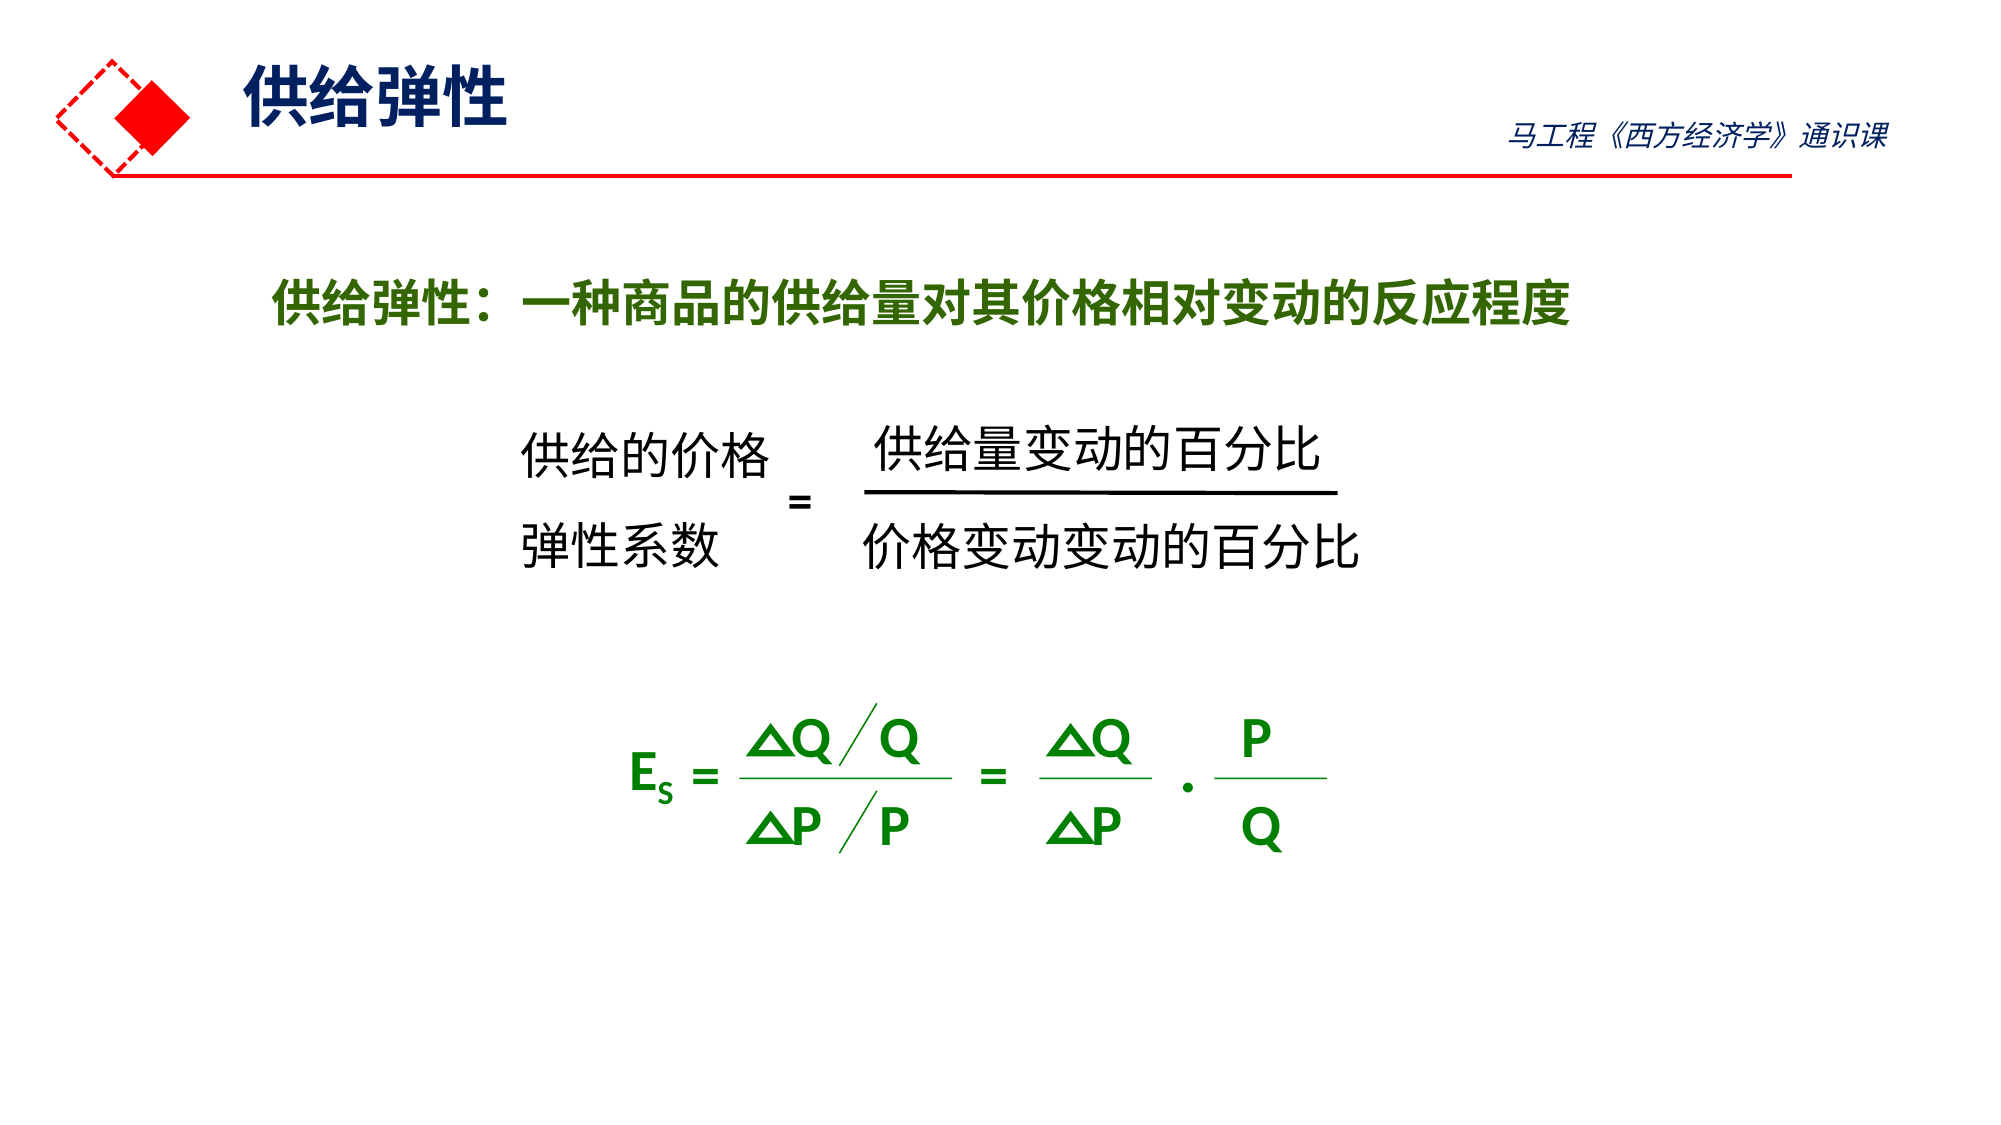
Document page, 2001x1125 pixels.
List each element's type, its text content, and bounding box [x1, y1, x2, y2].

text_box P [1076, 790, 1152, 854]
text_box = [676, 740, 740, 804]
text_box Q [1226, 790, 1302, 854]
text_box P [864, 790, 940, 854]
text_box P [1226, 703, 1302, 766]
text_box ES [614, 740, 676, 804]
text_box = [964, 740, 1027, 804]
text_box 供给量变动的百分比 [858, 410, 1362, 485]
text_box Q [776, 703, 852, 766]
text_box P [776, 790, 852, 854]
text_box 价格变动变动的百分比 [846, 507, 1591, 583]
text_box 供给的价格 弹性系数 [505, 387, 1103, 583]
text_box [1051, 728, 1090, 754]
text_box [751, 728, 790, 754]
text_box = [772, 461, 911, 536]
text_box [1051, 815, 1090, 841]
text_box 马工程《西方经济学》通识课 [1491, 109, 1979, 160]
text_box [751, 815, 790, 841]
text_box 供给弹性：一种商品的供给量对其价格相对变动的反应程度 [256, 222, 1676, 350]
text_box Q [864, 703, 940, 766]
text_box Q [1076, 703, 1152, 766]
text_box . [1164, 740, 1202, 791]
text_box 供给弹性 [227, 56, 1953, 204]
text_box [54, 61, 143, 178]
text_box [114, 80, 191, 157]
